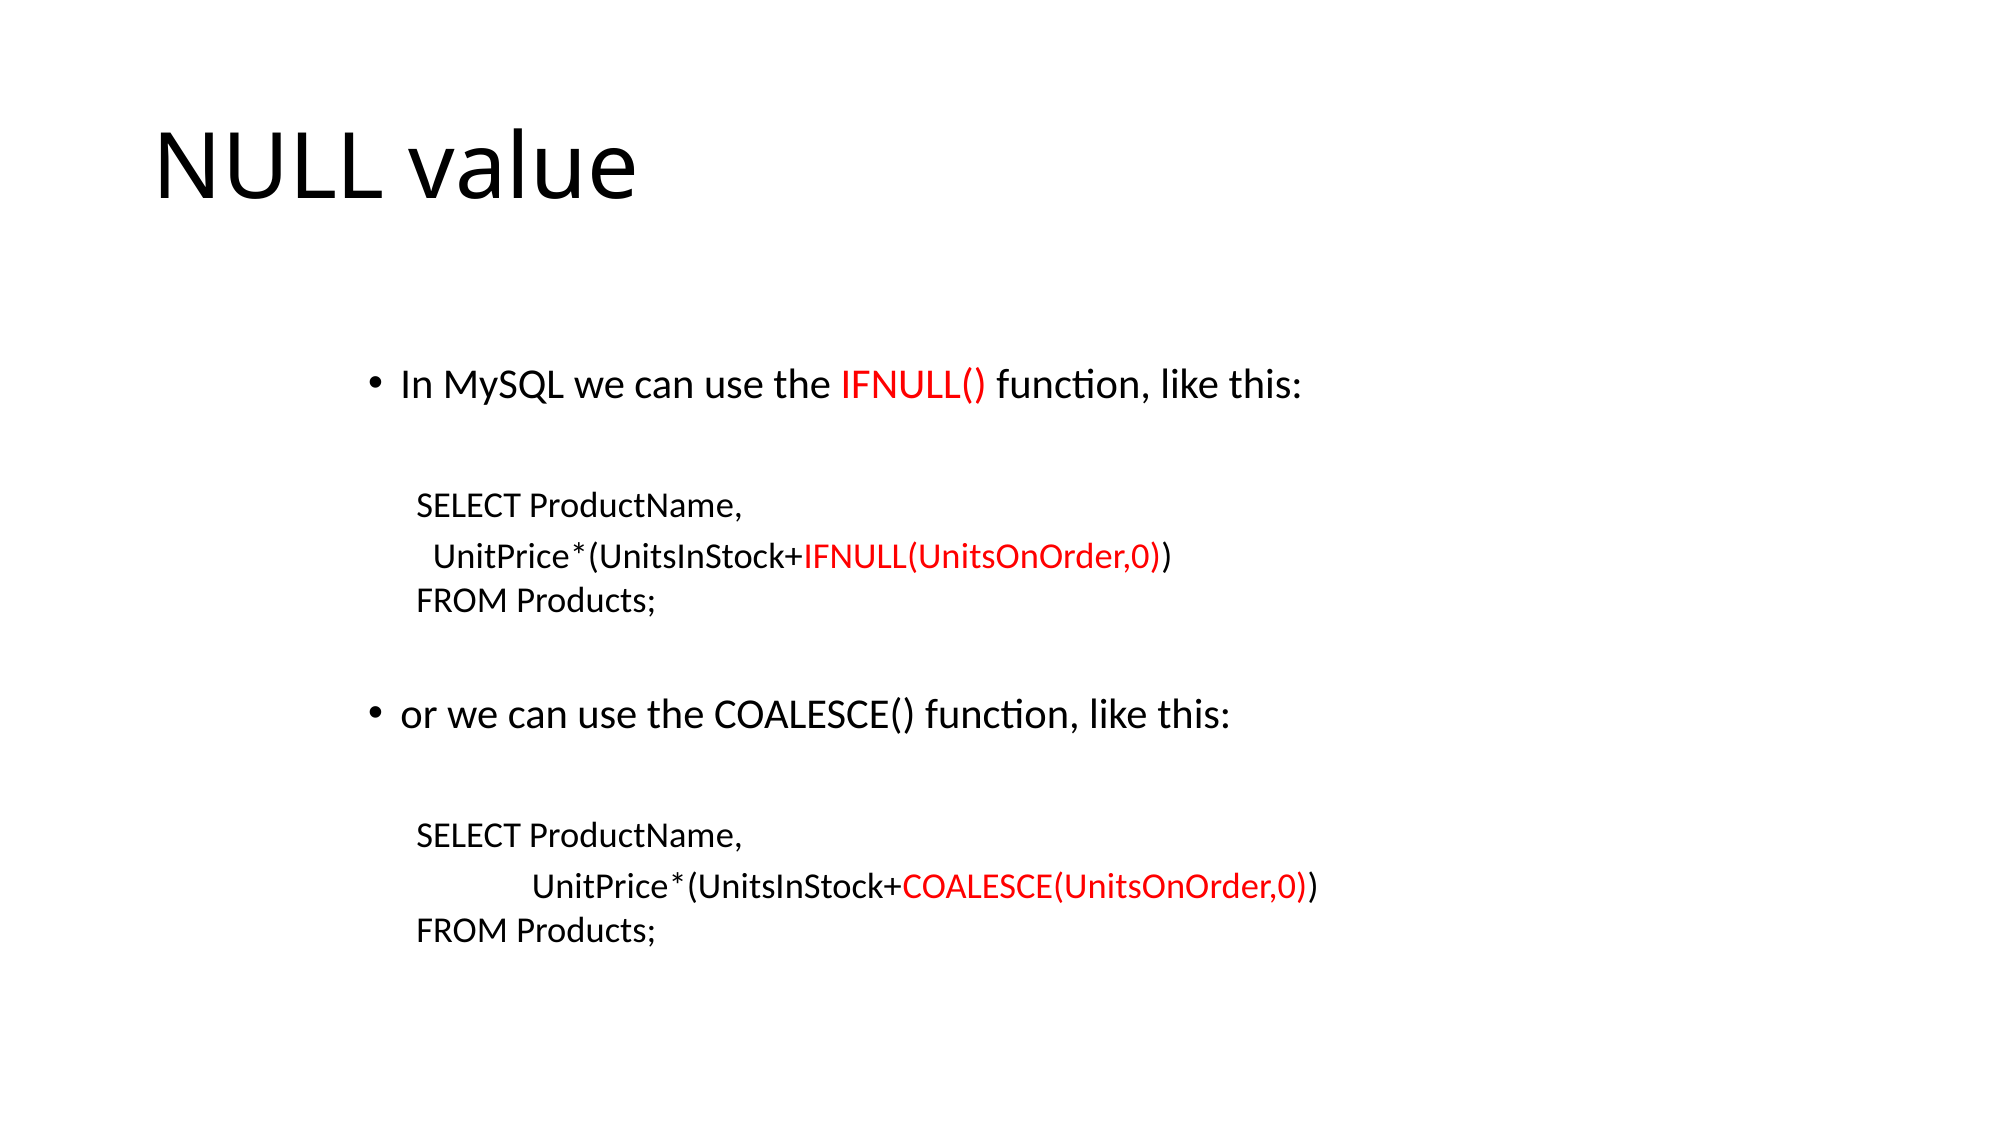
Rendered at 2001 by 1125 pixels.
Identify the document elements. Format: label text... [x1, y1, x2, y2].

title NULL value [137, 59, 1863, 278]
list In MySQL we can use the IFNULL() function, like this: SELECT ProductName, UnitPrice*(UnitsInStock+IFNULL(UnitsOnOrder,0)) FROM Products; or we can use the COALESCE() function, like this: SELECT ProductName, UnitPrice*(UnitsInStock+COALESCE(UnitsOnOrder,0)) FROM Products; [353, 348, 1647, 963]
